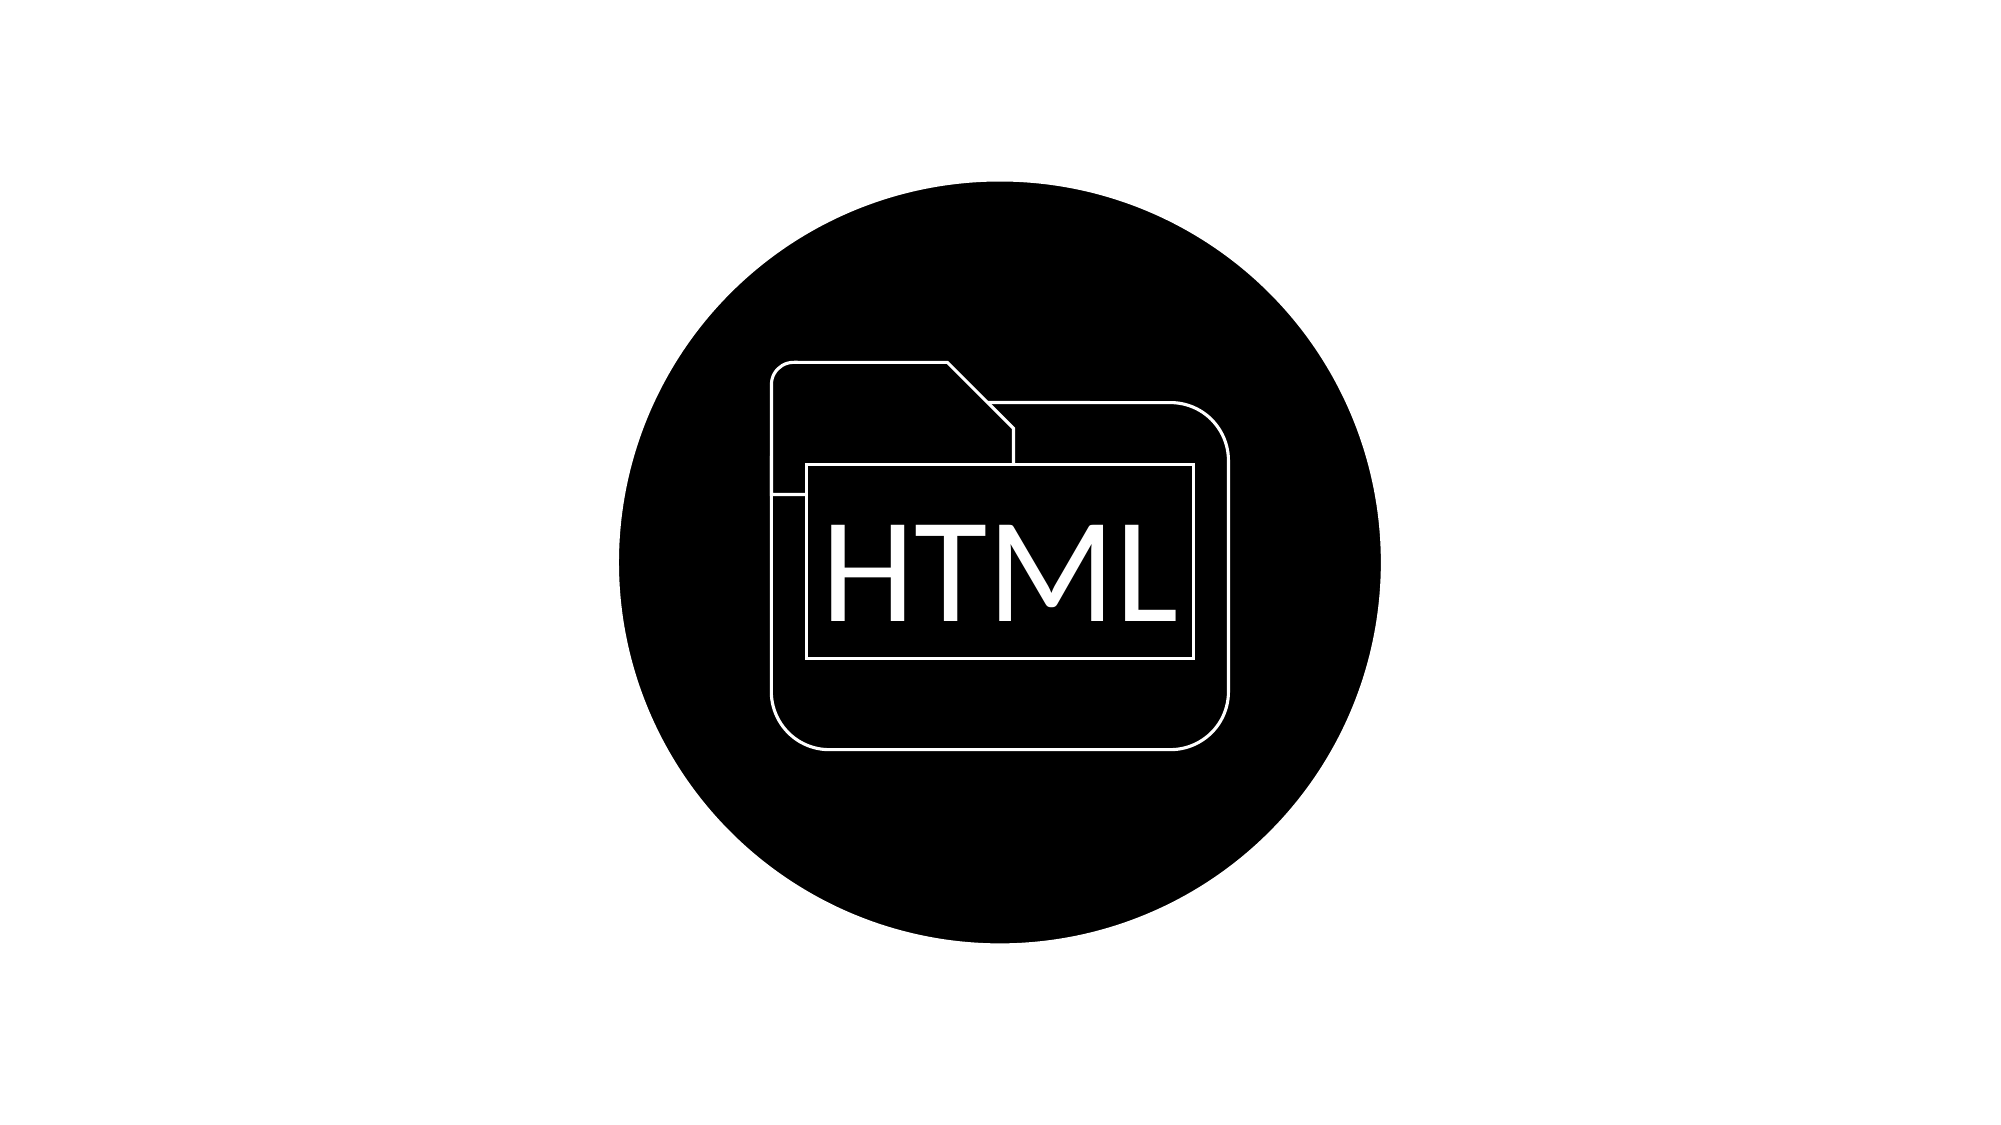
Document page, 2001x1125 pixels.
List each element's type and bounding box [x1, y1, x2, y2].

text_box [617, 179, 1383, 945]
